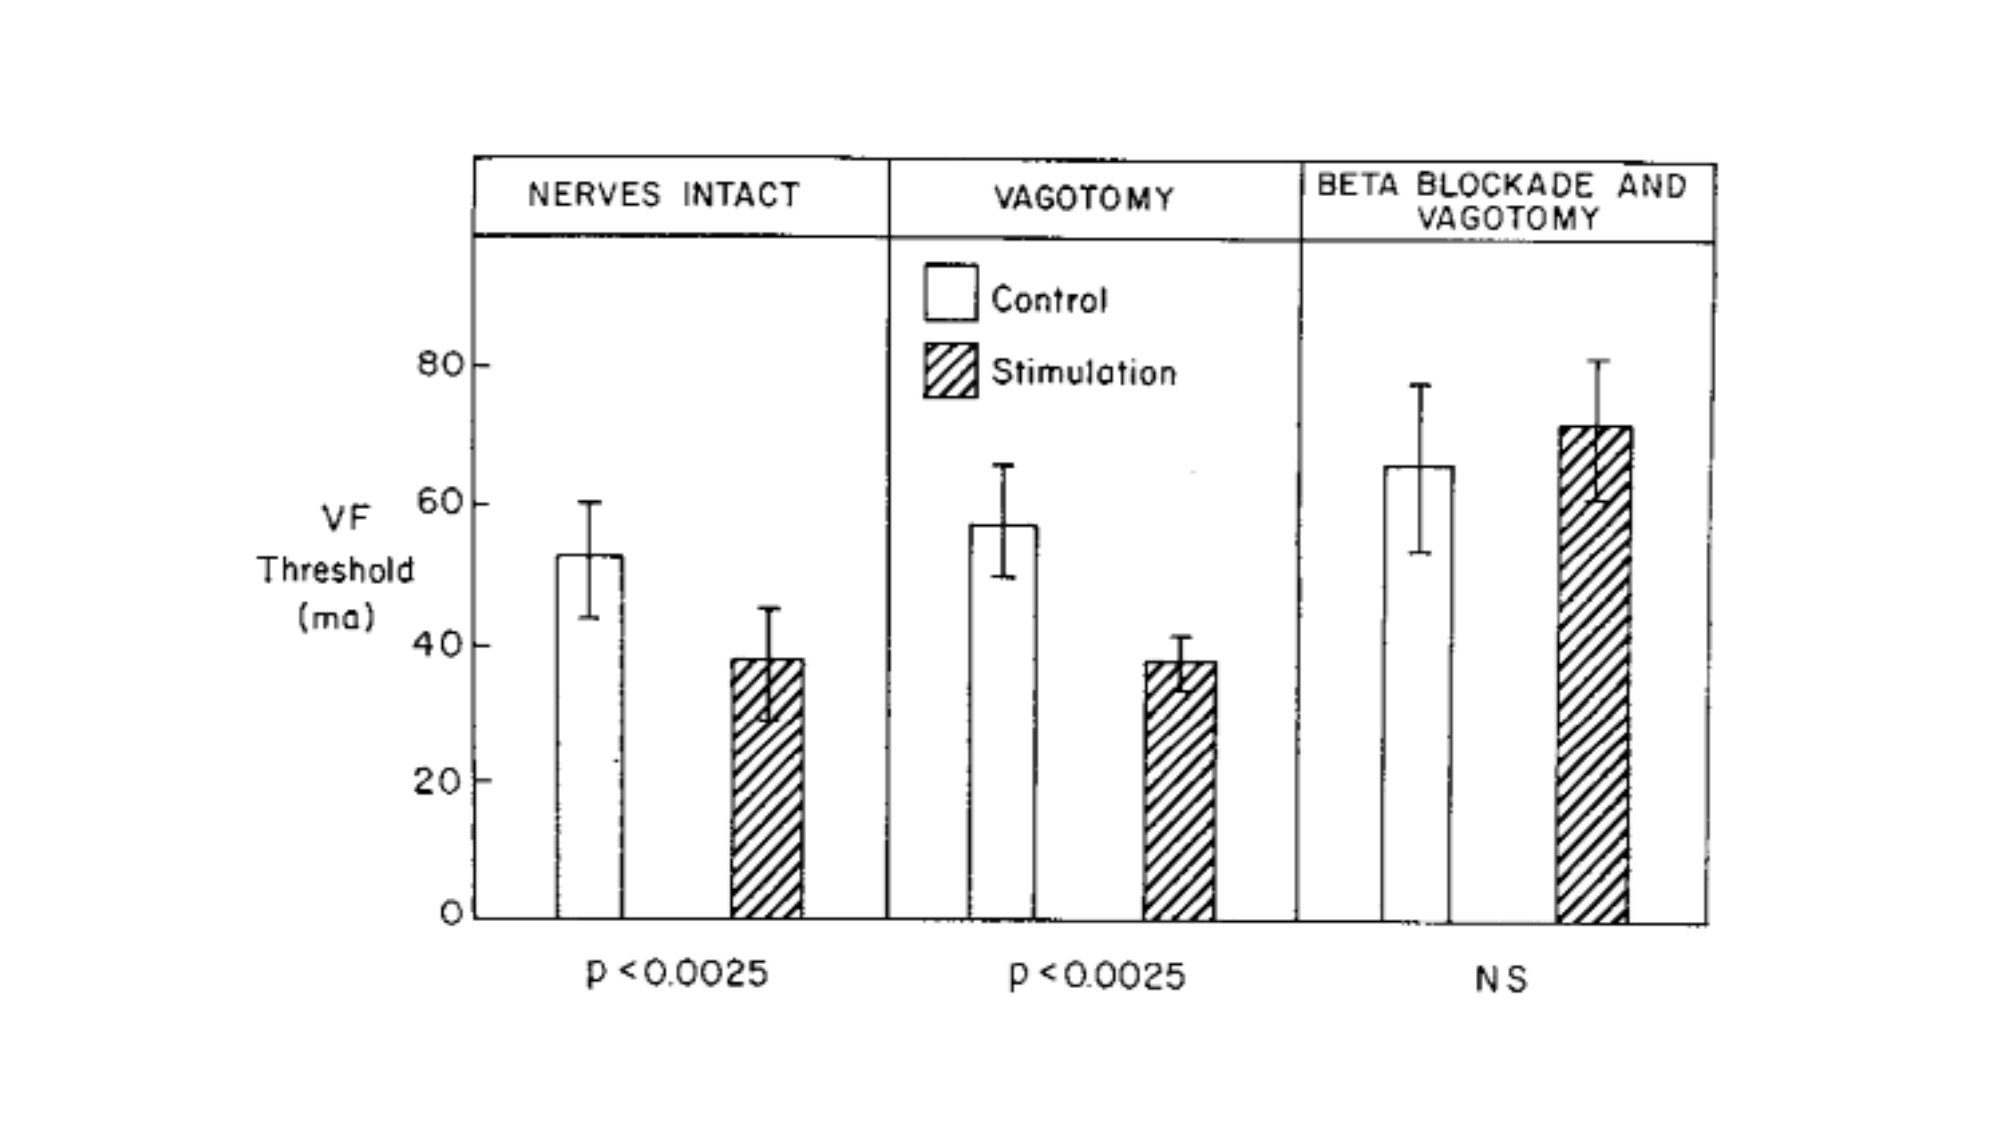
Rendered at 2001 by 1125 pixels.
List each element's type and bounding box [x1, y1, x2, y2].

picture [244, 105, 1756, 1020]
